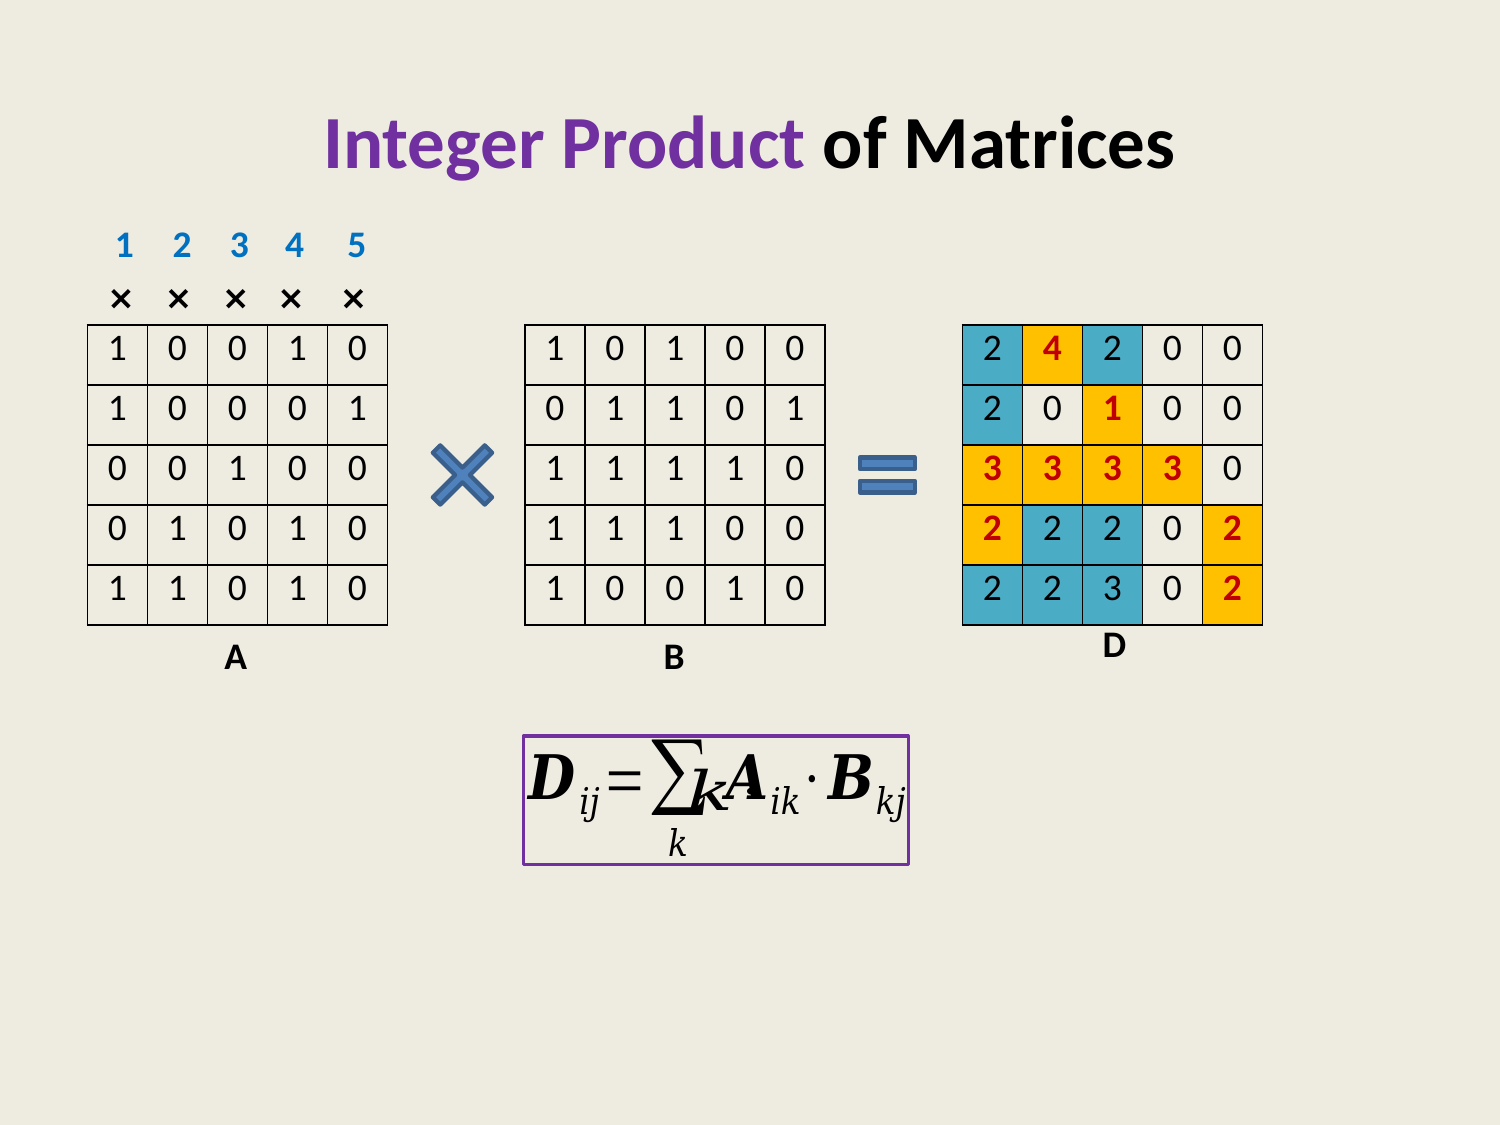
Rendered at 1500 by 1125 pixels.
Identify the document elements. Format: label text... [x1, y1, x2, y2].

table_cell 1 [646, 506, 704, 564]
table_header 0 [148, 334, 207, 384]
table_cell 1 [526, 506, 584, 564]
table_cell 1 [586, 446, 644, 504]
table_header 0 [706, 326, 764, 384]
table_cell 0 [1143, 386, 1202, 444]
table_header 1 [88, 330, 147, 384]
table_cell 1 [706, 566, 764, 624]
text_box B [648, 624, 700, 685]
table_cell 1 [1083, 386, 1142, 444]
table_cell 2 [1023, 506, 1082, 564]
table_cell 1 [148, 506, 207, 564]
table_cell 3 [963, 446, 1022, 504]
text_box D [1087, 612, 1142, 673]
table_header 0 [208, 334, 267, 384]
table_cell 1 [148, 566, 207, 624]
table_cell 1 [88, 566, 147, 624]
table_cell 0 [766, 566, 824, 624]
text_box [430, 443, 495, 507]
table_cell 1 [526, 446, 584, 504]
table_header 0 [766, 326, 824, 384]
table_cell 2 [1083, 506, 1142, 564]
table_cell 3 [1023, 446, 1082, 504]
table_cell 2 [963, 506, 1022, 564]
table_header 2 [963, 326, 1022, 384]
table_header 1 [526, 326, 584, 384]
table_cell 0 [268, 446, 327, 504]
text_box [858, 479, 917, 495]
table_cell 0 [526, 386, 584, 444]
table_cell 0 [88, 506, 147, 564]
table_cell 3 [1083, 566, 1142, 624]
table_cell 1 [328, 386, 387, 444]
table_cell 3 [1083, 446, 1142, 504]
table_cell 1 [646, 446, 704, 504]
table_header 4 [1023, 326, 1082, 384]
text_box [207, 212, 260, 326]
table_cell 0 [766, 506, 824, 564]
table_cell 0 [148, 446, 207, 504]
table_cell 2 [963, 386, 1022, 444]
table_cell 0 [328, 446, 387, 504]
table_cell 0 [1023, 386, 1082, 444]
table_cell 1 [268, 506, 327, 564]
table_cell 0 [328, 566, 387, 624]
table_cell 2 [1203, 566, 1262, 624]
table_cell 0 [706, 506, 764, 564]
table_cell 1 [586, 506, 644, 564]
table_header 0 [1203, 326, 1262, 384]
table_header 0 [328, 327, 387, 384]
text_box [858, 455, 917, 471]
table_header [268, 328, 327, 333]
table_cell 3 [1143, 446, 1202, 504]
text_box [262, 212, 321, 326]
table_cell 0 [208, 506, 267, 564]
table_header 0 [1143, 326, 1202, 384]
table_cell 1 [268, 566, 327, 624]
title Integer Product of Matrices [75, 45, 1425, 233]
table_cell 0 [1203, 446, 1262, 504]
table_header 0 [586, 326, 644, 384]
table_cell 0 [1143, 506, 1202, 564]
table_cell 0 [586, 566, 644, 624]
table_cell 1 [706, 446, 764, 504]
table_cell 0 [88, 446, 147, 504]
table_cell 1 [766, 386, 824, 444]
table_cell 0 [208, 386, 267, 444]
table_cell 0 [328, 506, 387, 564]
table_cell 0 [766, 446, 824, 504]
table_cell 1 [586, 386, 644, 444]
table_cell 2 [1023, 566, 1082, 624]
table_header 1 [646, 326, 704, 384]
table_cell 0 [1203, 386, 1262, 444]
table_cell 1 [88, 386, 147, 444]
table_cell 1 [526, 566, 584, 624]
table_cell 2 [1203, 506, 1262, 564]
table_cell 0 [268, 386, 327, 444]
table_header 2 [1083, 326, 1142, 384]
table_cell 0 [208, 566, 267, 624]
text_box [149, 212, 205, 326]
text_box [324, 212, 383, 326]
table_cell 1 [208, 446, 267, 504]
table_cell 0 [706, 386, 764, 444]
text_box A [209, 624, 263, 685]
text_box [92, 212, 147, 326]
table_cell 0 [148, 386, 207, 444]
table_cell 2 [963, 566, 1022, 624]
table_cell 0 [646, 566, 704, 624]
table_cell 1 [646, 386, 704, 444]
table_cell 0 [1143, 566, 1202, 624]
table_header 1 [268, 334, 327, 384]
